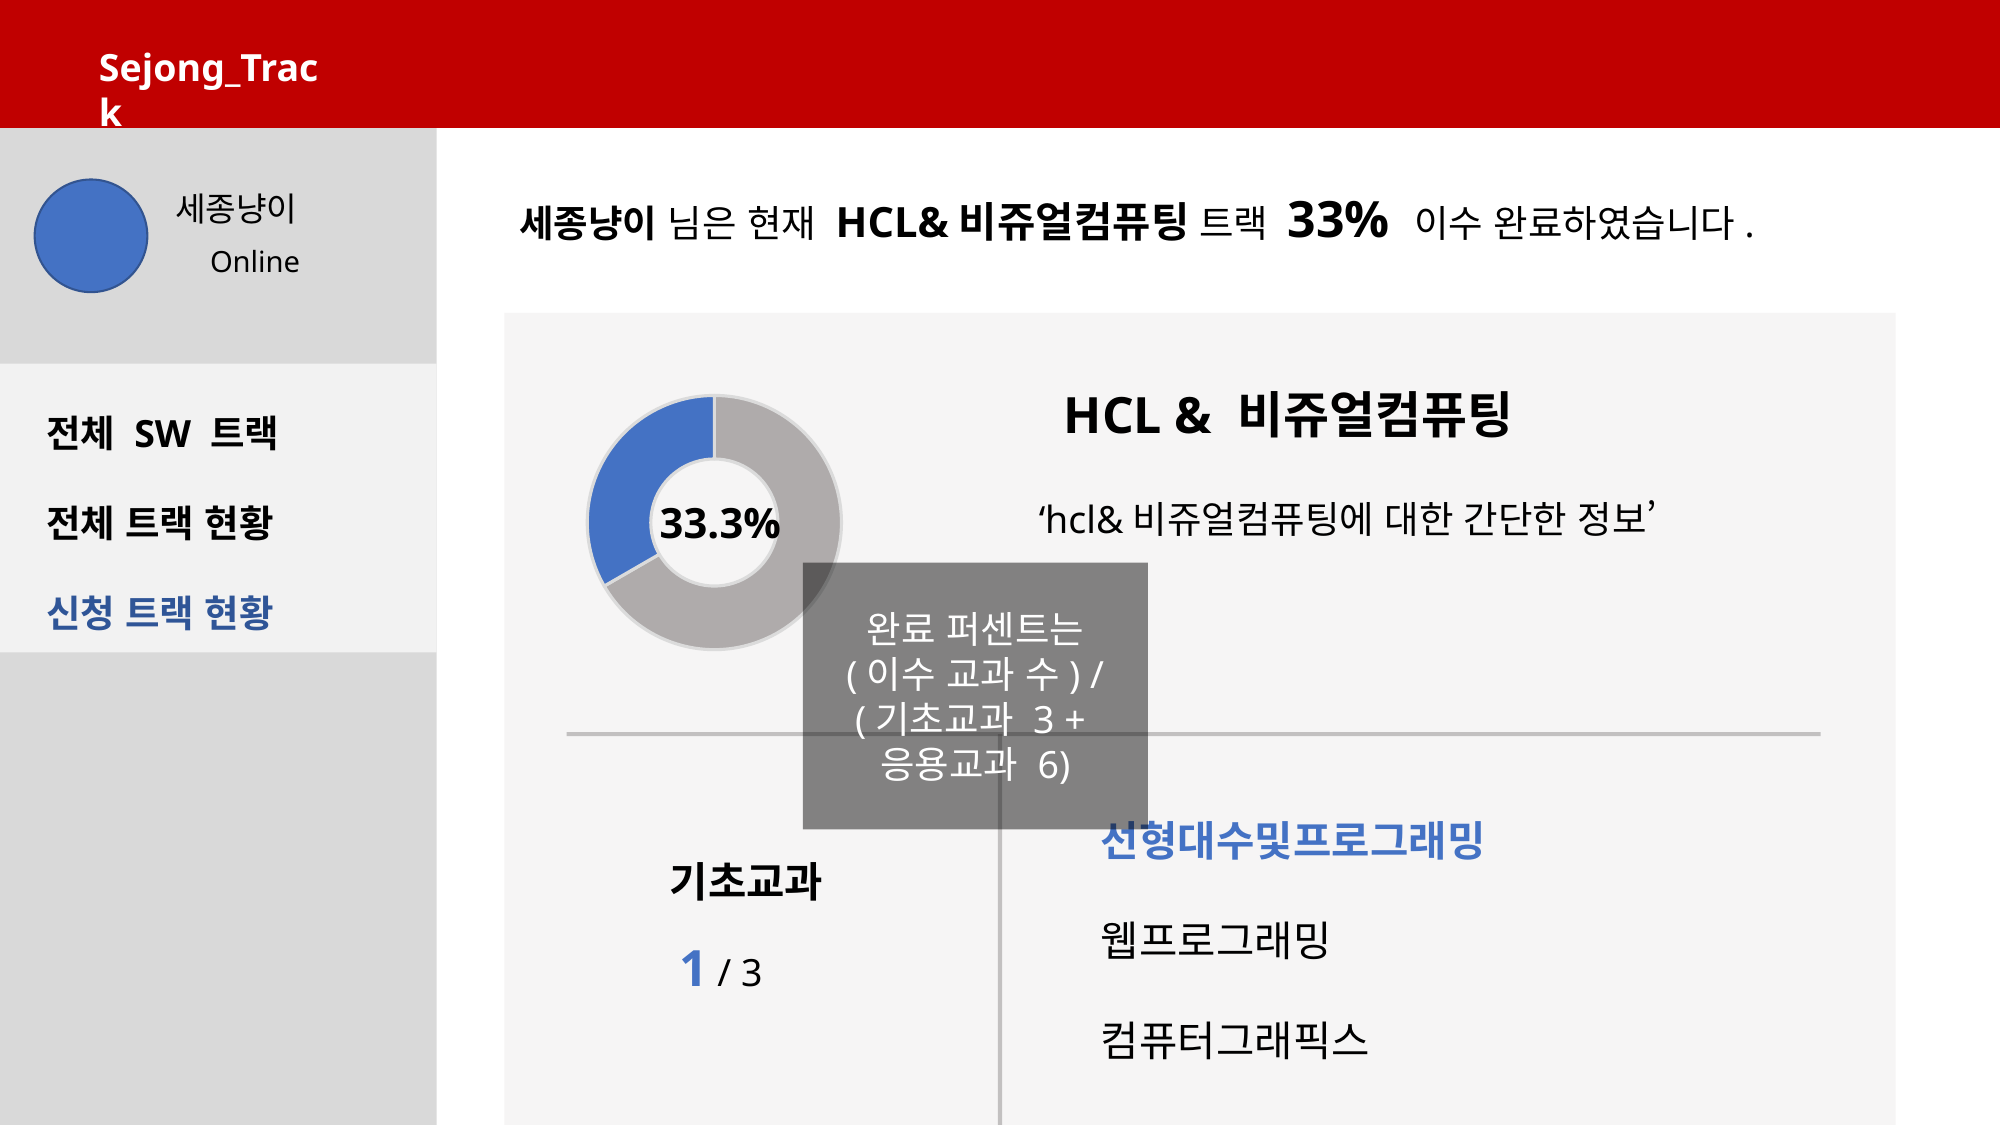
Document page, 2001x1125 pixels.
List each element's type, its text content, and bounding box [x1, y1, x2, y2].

text_box HCL & 비쥬얼컴퓨팅 [1049, 375, 1543, 451]
text_box [0, 129, 438, 363]
chart [566, 370, 908, 675]
text_box [503, 312, 1897, 1125]
text_box 기초교과 1 / 3 [654, 823, 862, 1004]
text_box 선형대수및프로그래밍 웹프로그래밍 컴퓨터그래픽스 [1086, 757, 1671, 1073]
text_box [0, 363, 438, 653]
text_box 완료 퍼센트는 (이수 교과 수) / (기초교과 3 + 응용교과 6) [802, 735, 999, 830]
text_box 완료 퍼센트는 (이수 교과 수) / (기초교과 3 + 응용교과 6) [1001, 735, 1149, 830]
text_box [33, 178, 149, 294]
text_box 전체 SW 트랙 전체 트랙 현황 신청 트랙 현황 [31, 402, 360, 642]
text_box Online [195, 236, 413, 286]
text_box ‘hcl&비쥬얼컴퓨팅에 대한 간단한 정보’ [1023, 488, 1840, 549]
text_box [0, 0, 2000, 129]
text_box [0, 653, 438, 1125]
text_box Sejong_Track [84, 36, 353, 142]
text_box 세종냥이 [160, 180, 378, 236]
text_box 세종냥이 님은 현재 HCL&비쥬얼컴퓨팅 트랙 33% 이수 완료하였습니다. [504, 180, 1840, 256]
text_box 완료 퍼센트는 (이수 교과 수) / (기초교과 3 + 응용교과 6) [802, 562, 1149, 734]
